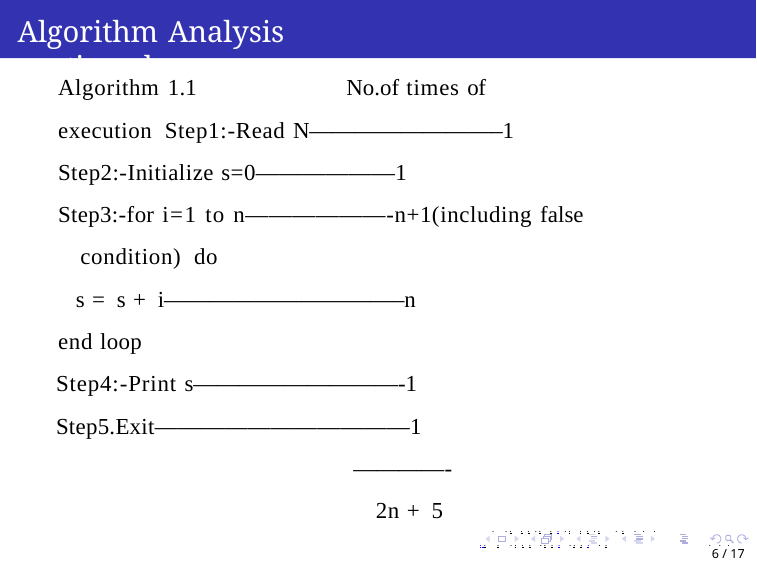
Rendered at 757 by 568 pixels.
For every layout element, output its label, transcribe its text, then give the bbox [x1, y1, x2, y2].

text_box [0, 0, 756, 59]
text_box Algorithm 1.1 No.of times of execution Step1:-Read N————————–1 Step2:-Initialize s=0——————1 Step3:-for i=1 to n——————-n+1(including false condition) do s = s + i——————————–n end loop Step4:-Print s—————————-1 Step5.Exit———————————1 ————- 2n + 5 [56, 56, 694, 524]
text_box . . . . . . . . . . . . . . . . . . . . . . . . . . . . . . . . . . . . . . . . 6 / 17 [477, 520, 757, 564]
title Algorithm Analysis continued [15, 10, 402, 108]
